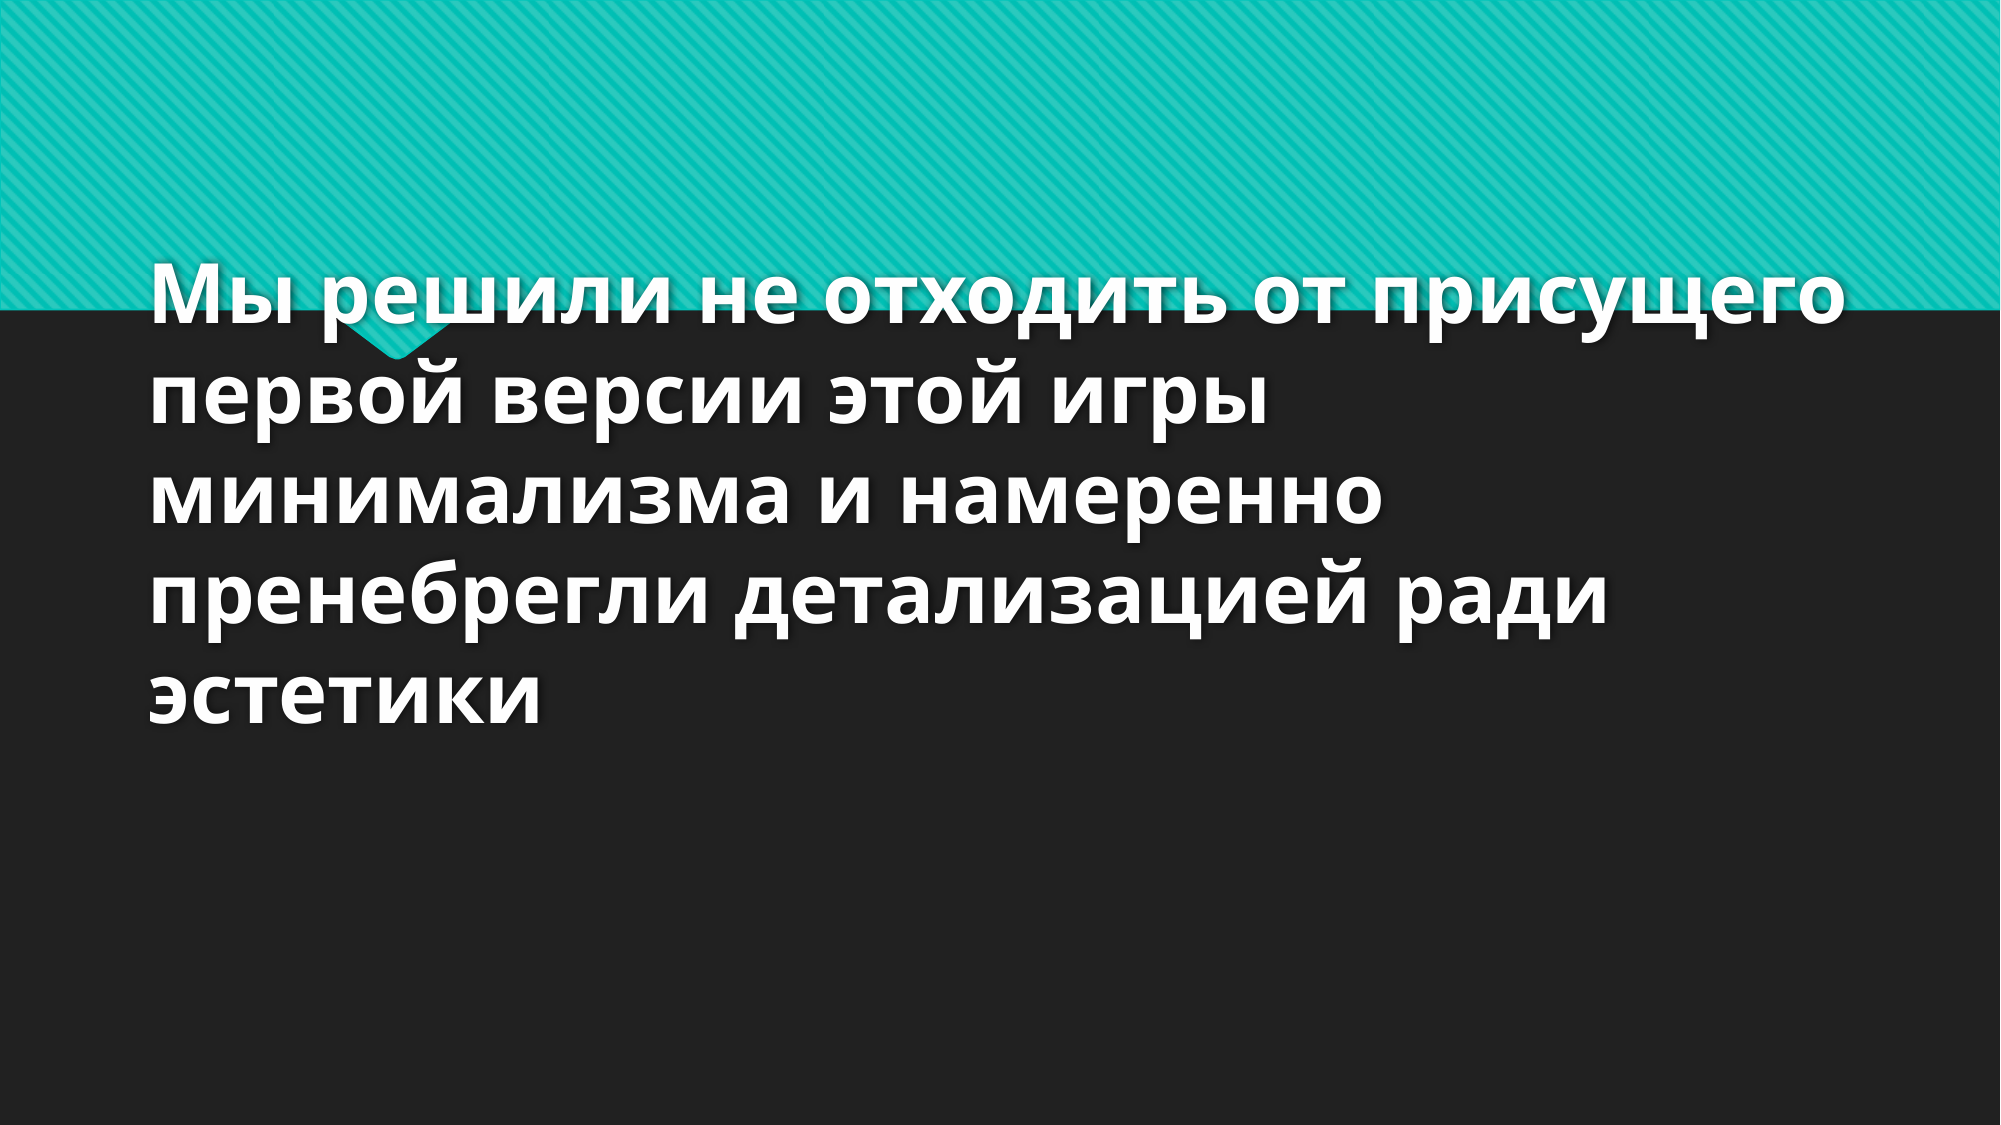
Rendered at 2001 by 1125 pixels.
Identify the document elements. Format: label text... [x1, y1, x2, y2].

title Мы решили не отходить от присущего первой версии этой игры минимализма и намеренно пренебрегли детализацией ради эстетики [132, 29, 1868, 748]
